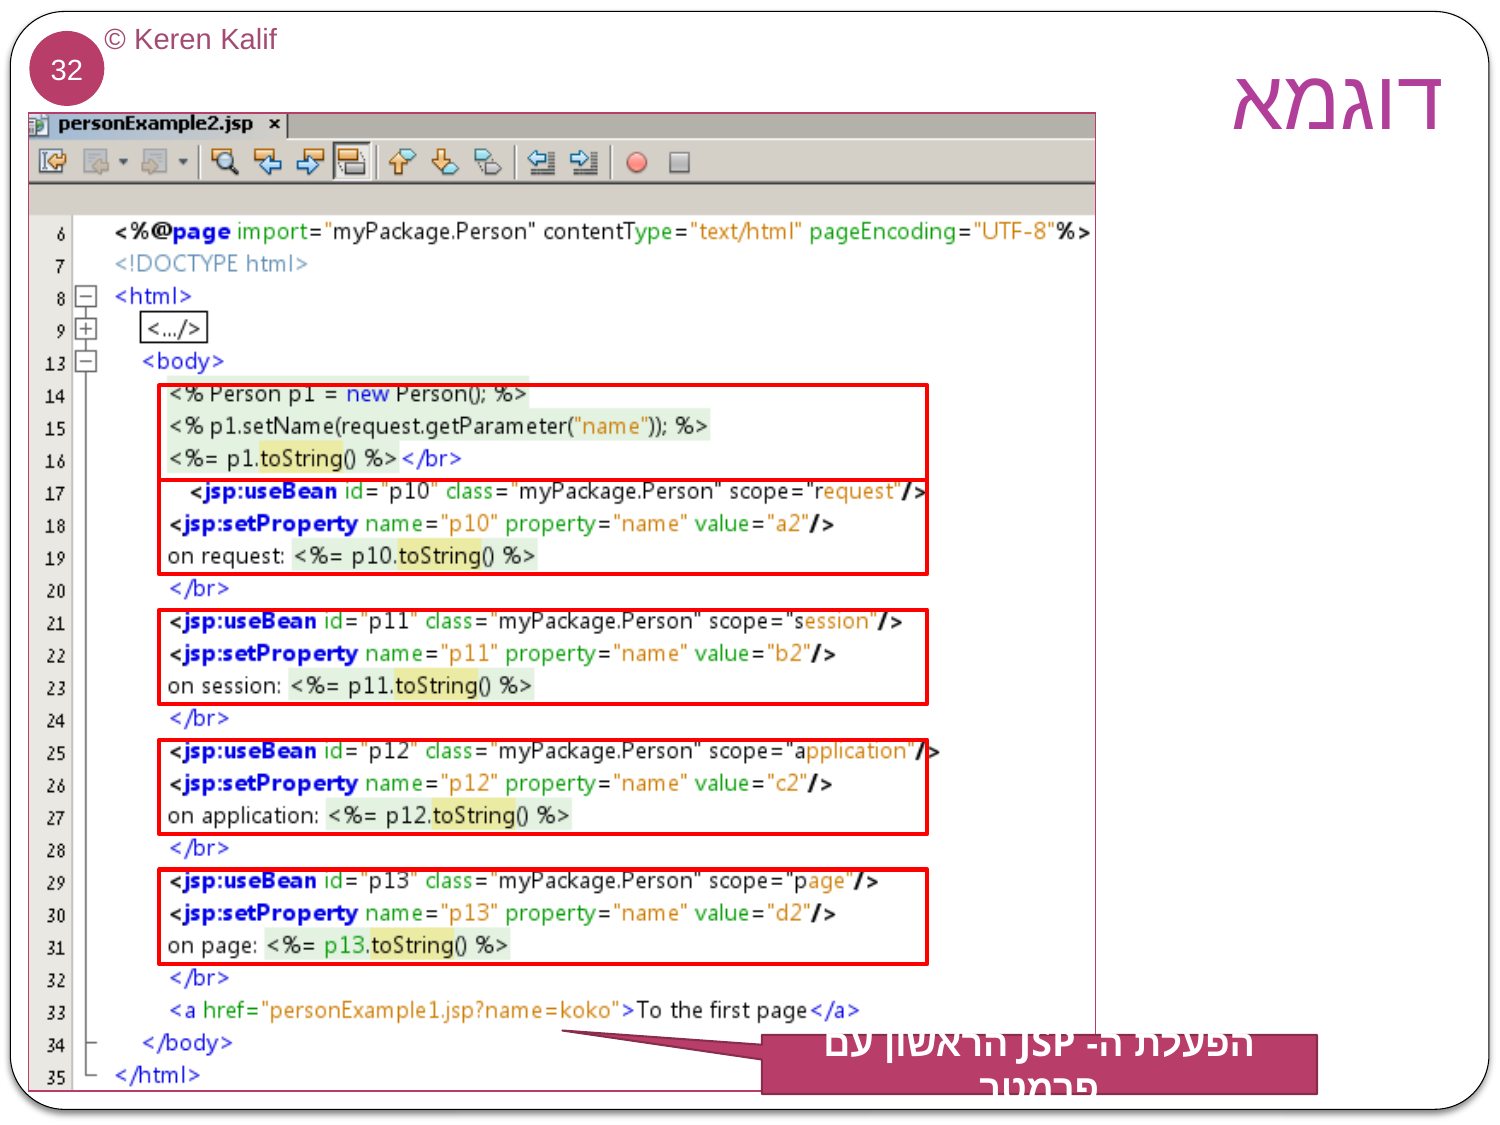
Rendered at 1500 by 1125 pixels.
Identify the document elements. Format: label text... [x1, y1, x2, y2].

text_box הפעלת ה- JSP הראשון עם פרמטר [1098, 1033, 1319, 1096]
title דוגמא [29, 44, 1459, 162]
picture [29, 113, 1095, 1091]
